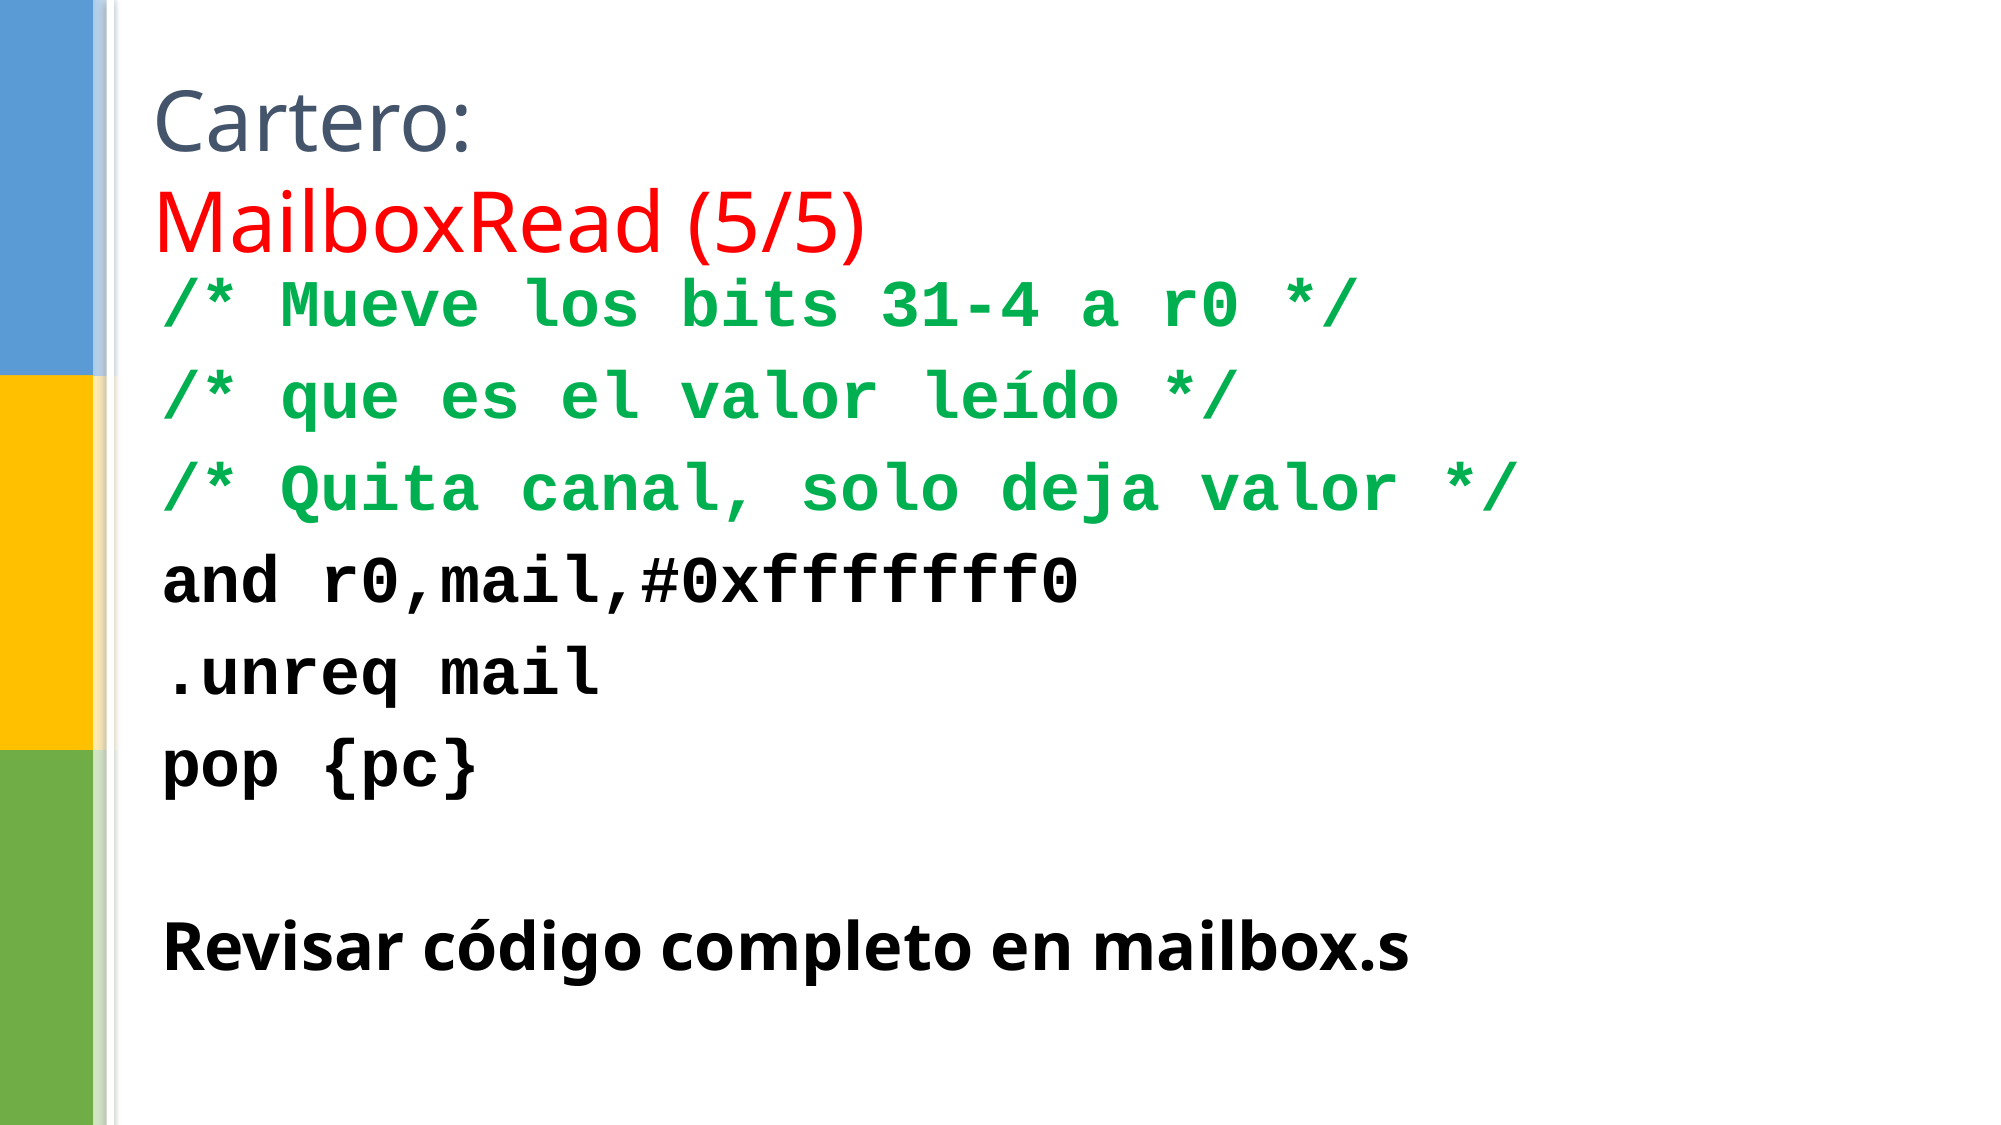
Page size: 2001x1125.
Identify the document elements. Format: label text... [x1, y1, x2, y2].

title Cartero: MailboxRead (5/5) [137, 59, 1863, 278]
list /* Mueve los bits 31-4 a r0 */ /* que es el valor leído */ /* Quita canal, solo deja valor */ and r0,mail,#0xfffffff0 .unreq mail pop {pc} Revisar código completo en mailbox.s [146, 261, 1748, 1103]
